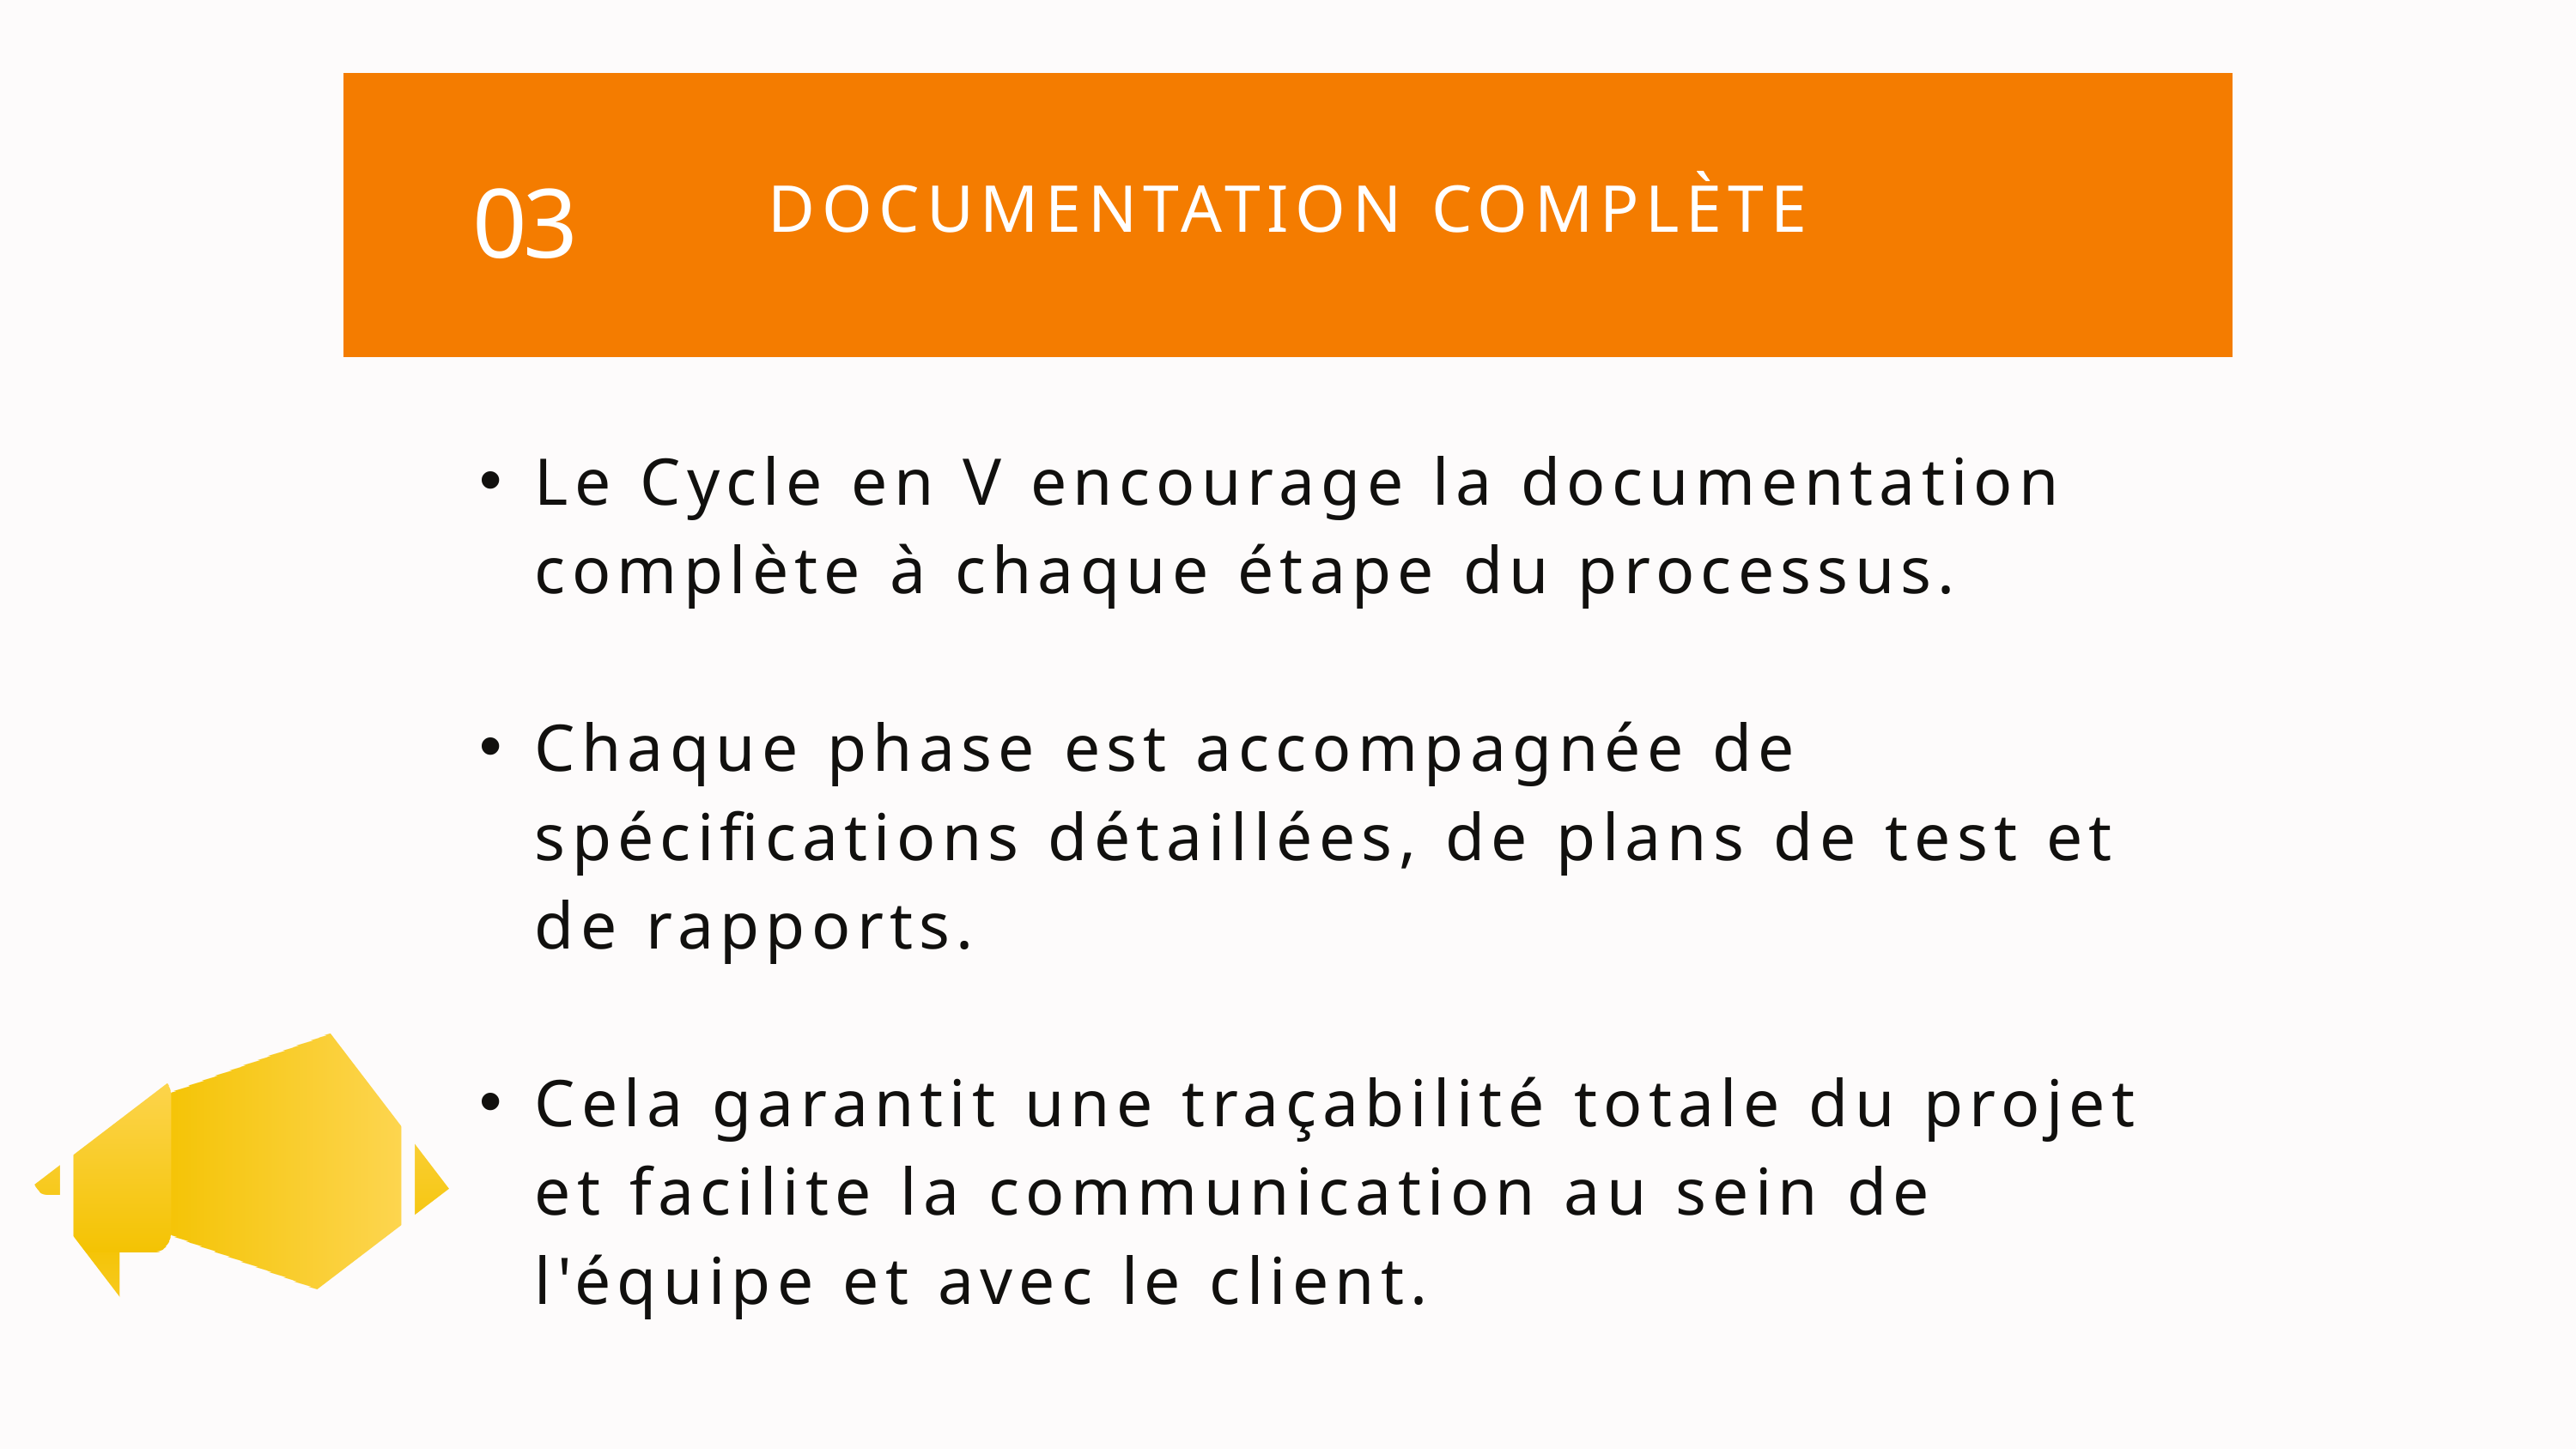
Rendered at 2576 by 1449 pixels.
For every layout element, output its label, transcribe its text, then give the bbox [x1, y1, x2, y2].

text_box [343, 73, 2233, 358]
text_box Le Cycle en V encourage la documentation complète à chaque étape du processus. Chaque phase est accompagnée de spécifications détaillées, de plans de test et de rapports. Cela garantit une traçabilité totale du projet et facilite la communication au sein de l'équipe et avec le client. [425, 428, 2151, 1406]
text_box [33, 985, 449, 1388]
